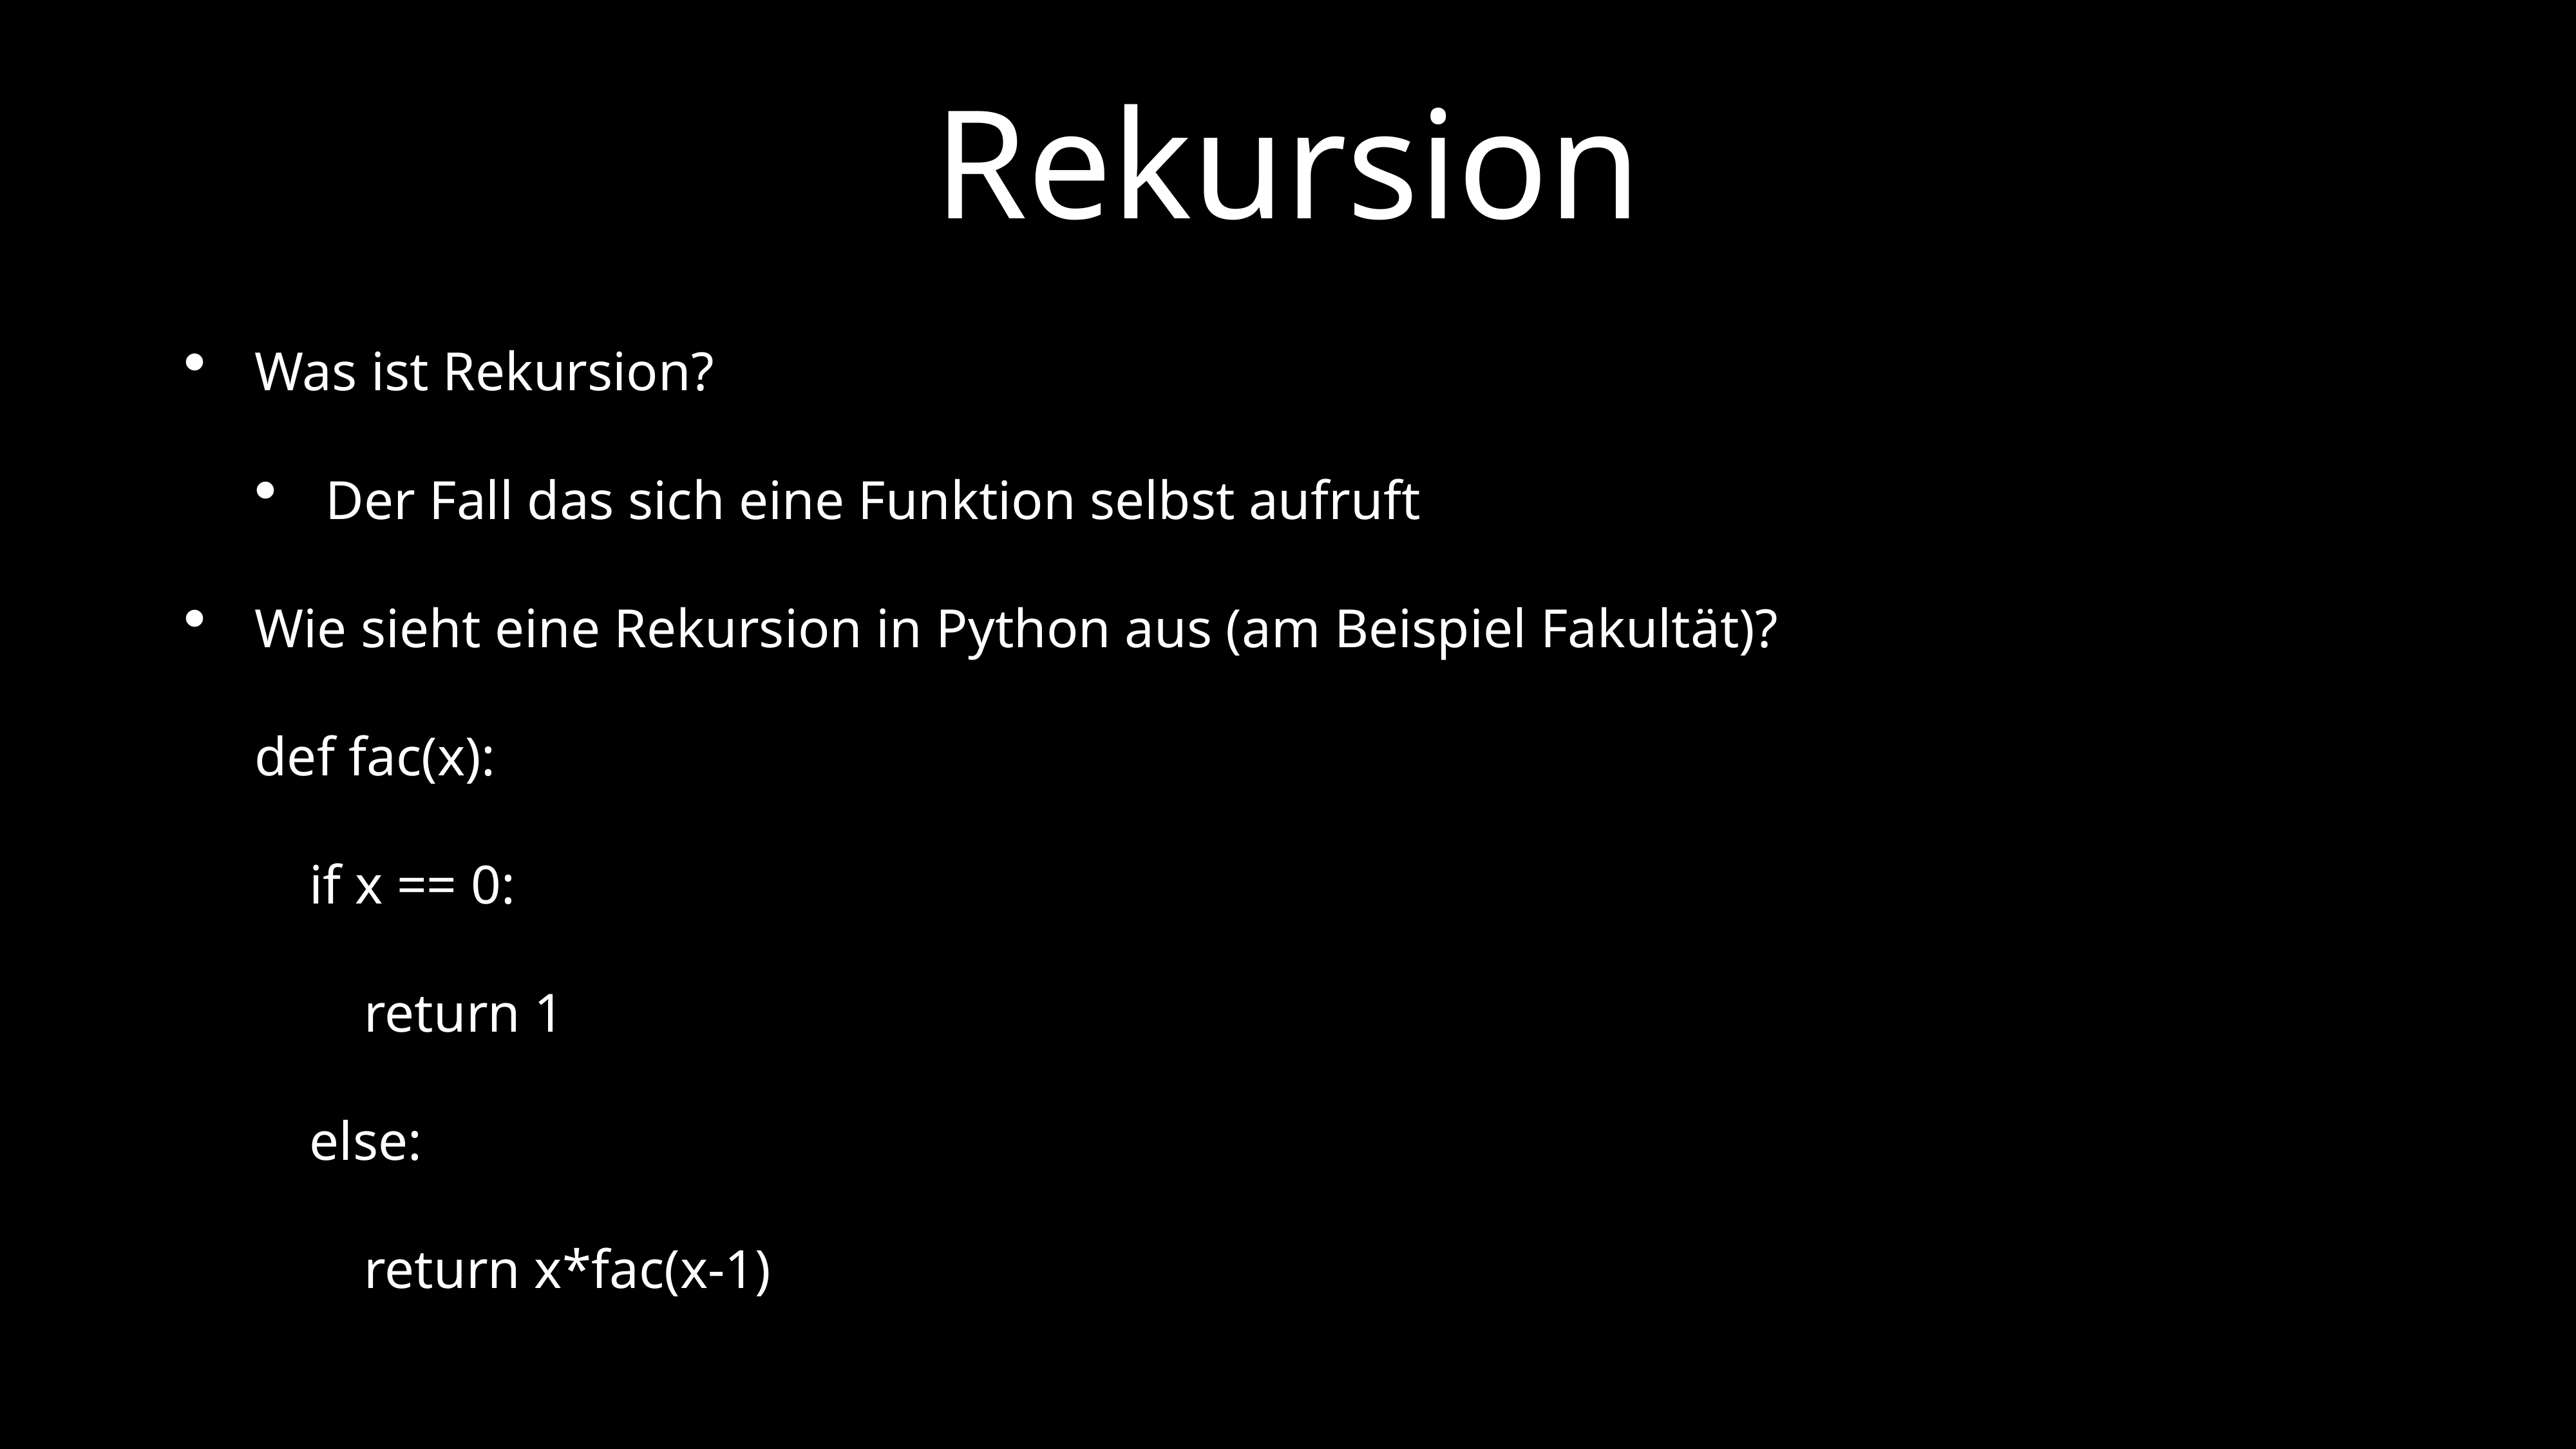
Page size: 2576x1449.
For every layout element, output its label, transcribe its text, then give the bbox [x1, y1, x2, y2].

list Was ist Rekursion? Der Fall das sich eine Funktion selbst aufruft Wie sieht eine Rekursion in Python aus (am Beispiel Fakultät)? def fac(x): if x == 0: return 1 else: return x*fac(x-1) [178, 332, 2398, 1316]
title Rekursion [178, 37, 2398, 279]
